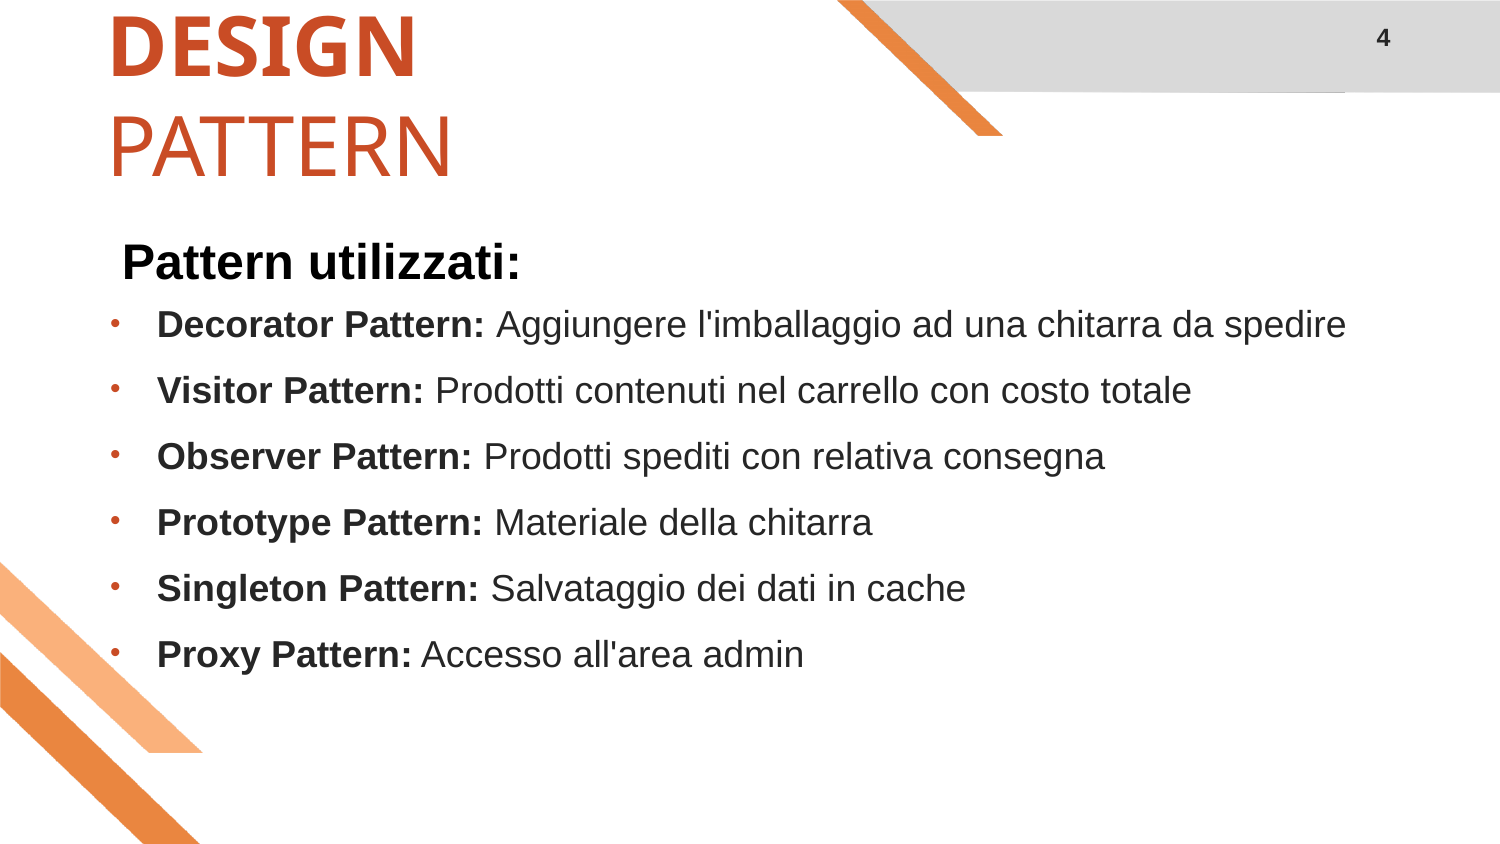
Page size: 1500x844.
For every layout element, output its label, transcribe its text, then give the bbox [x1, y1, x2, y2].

picture [0, 559, 203, 844]
text_box Pattern utilizzati: [107, 222, 538, 298]
picture [837, 0, 1500, 136]
text_box DESIGN PATTERN [76, 21, 857, 165]
slide_number 4 [1342, 21, 1425, 59]
text_box Decorator Pattern: Aggiungere l'imballaggio ad una chitarra da spedire Visitor Pattern: Prodotti contenuti nel carrello con costo totale Observer Pattern: Prodotti spediti con relativa consegna Prototype Pattern: Materiale della chitarra Singleton Pattern: Salvataggio dei dati in cache Proxy Pattern: Accesso all'area admin [95, 292, 1500, 710]
